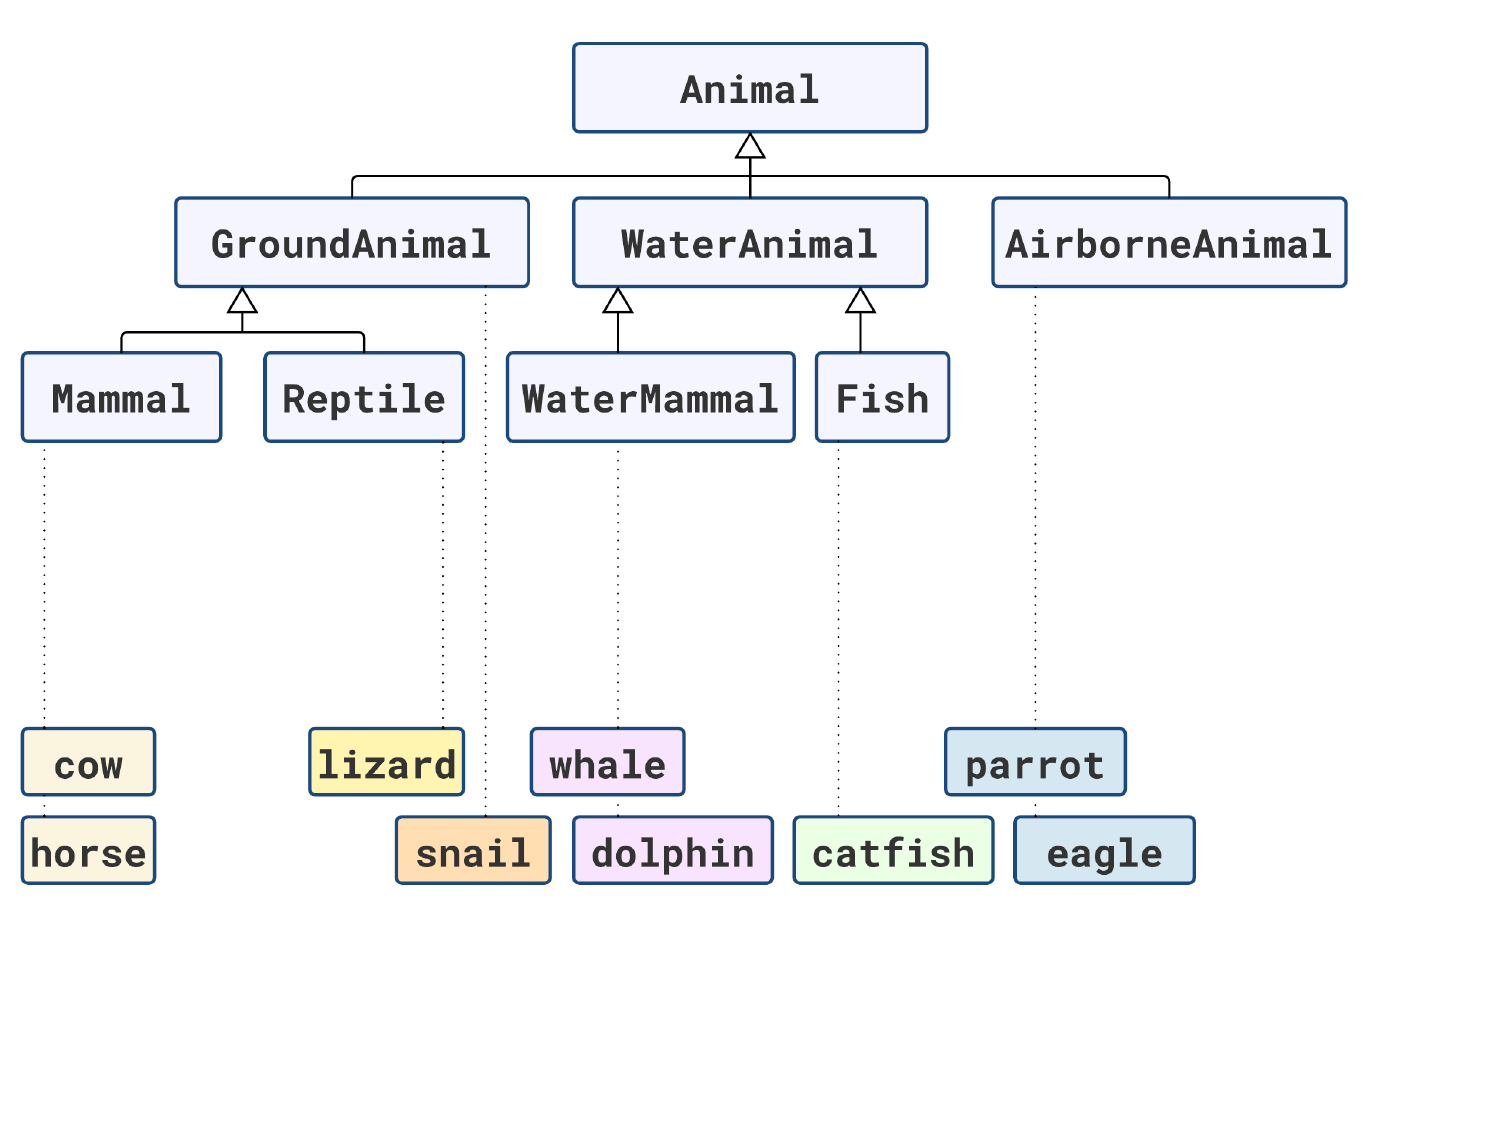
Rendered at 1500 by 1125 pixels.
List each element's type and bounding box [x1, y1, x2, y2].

picture [0, 0, 1500, 927]
